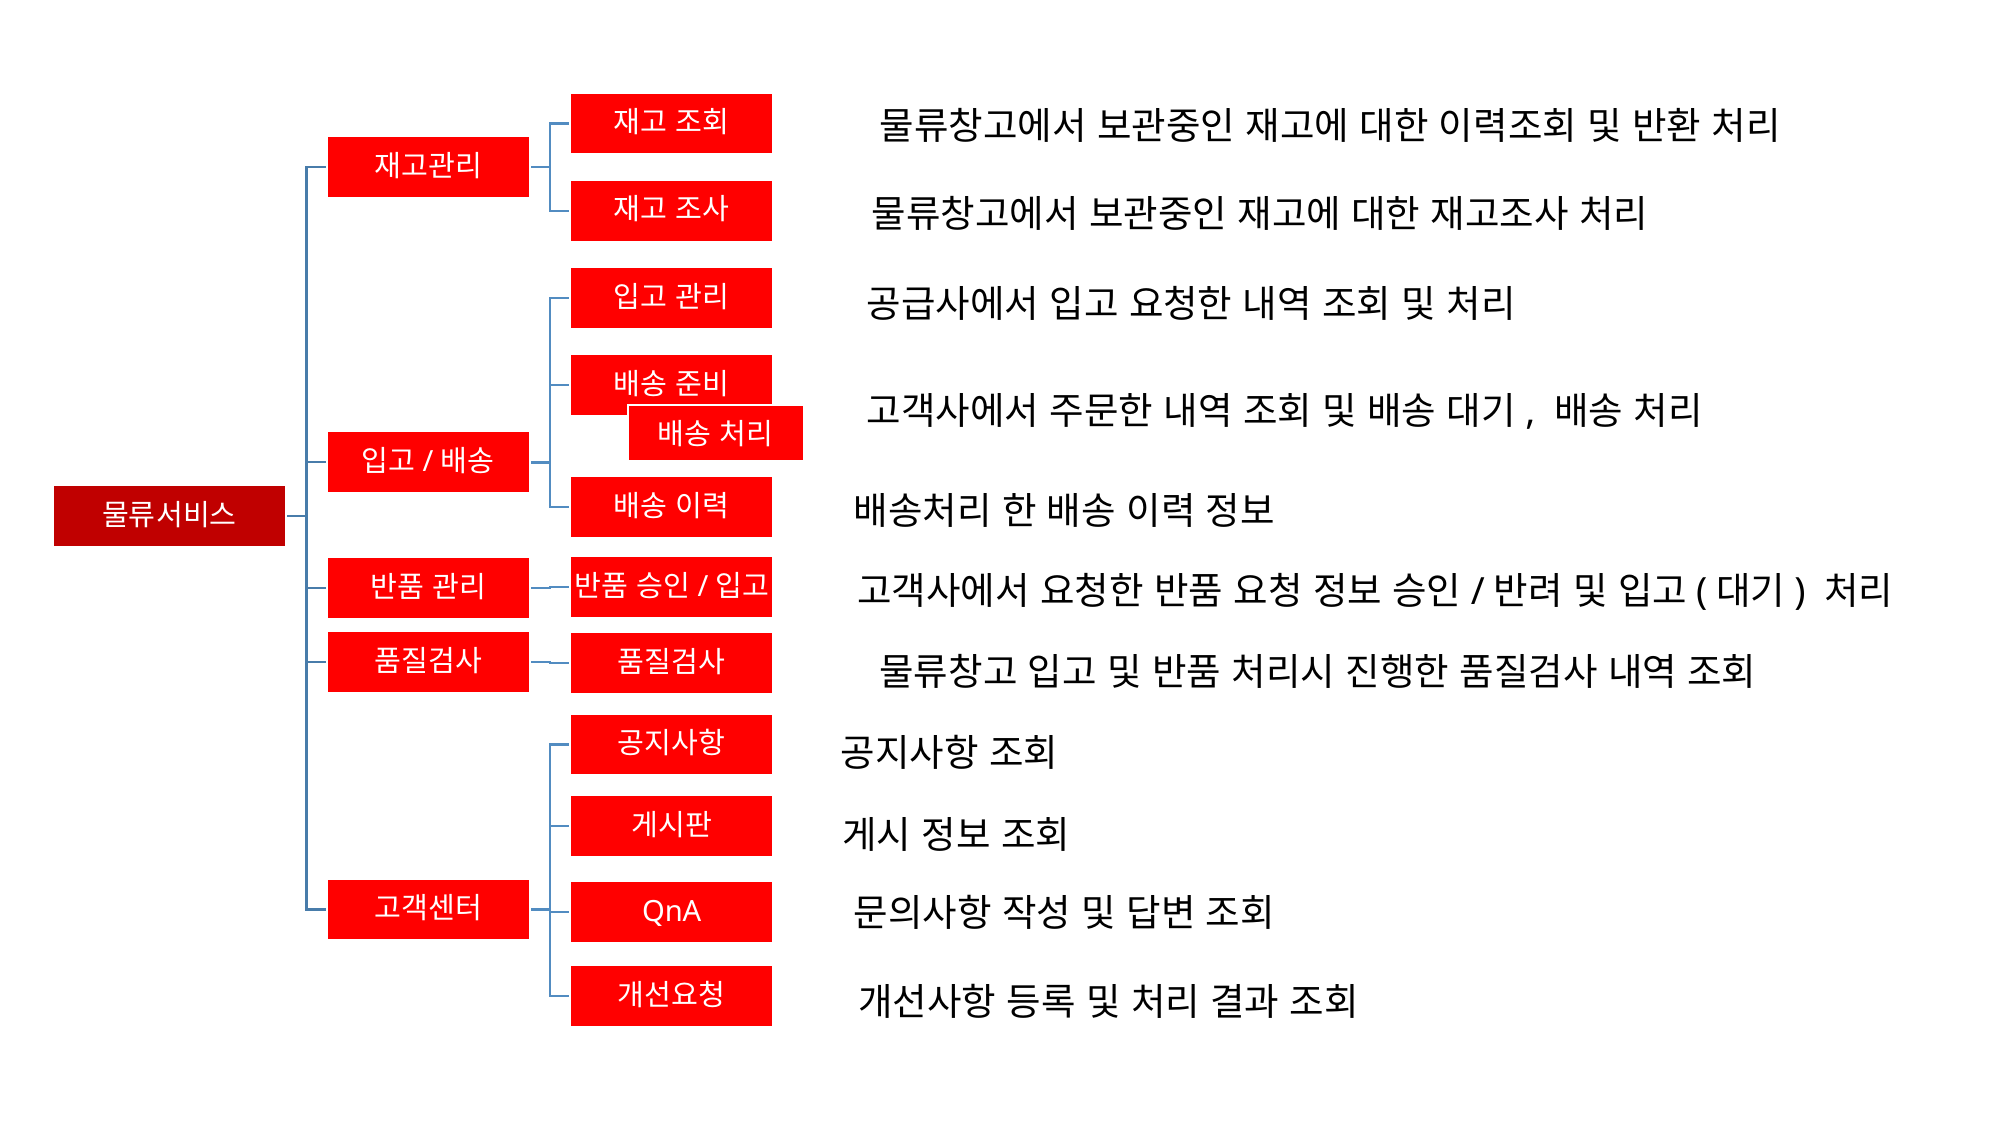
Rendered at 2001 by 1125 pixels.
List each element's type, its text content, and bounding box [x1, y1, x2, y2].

text_box 배송처리 한 배송 이력 정보 [838, 479, 1291, 540]
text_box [52, 16, 774, 1104]
text_box 문의사항 작성 및 답변 조회 [838, 881, 1291, 941]
text_box 게시 정보 조회 [827, 803, 1086, 864]
text_box 고객사에서 주문한 내역 조회 및 배송 대기, 배송 처리 [852, 379, 1718, 440]
text_box 개선사항 등록 및 처리 결과 조회 [843, 970, 1375, 1030]
text_box 고객사에서 요청한 반품 요청 정보 승인/반려 및 입고(대기) 처리 [842, 559, 1909, 620]
text_box 배송 처리 [774, 404, 805, 462]
text_box 공급사에서 입고 요청한 내역 조회 및 처리 [851, 272, 1532, 333]
text_box 물류창고에서 보관중인 재고에 대한 이력조회 및 반환 처리 [865, 94, 1797, 154]
text_box 물류창고 입고 및 반품 처리시 진행한 품질검사 내역 조회 [864, 640, 1773, 701]
text_box 공지사항 조회 [826, 721, 1074, 782]
text_box 물류창고에서 보관중인 재고에 대한 재고조사 처리 [857, 182, 1664, 242]
